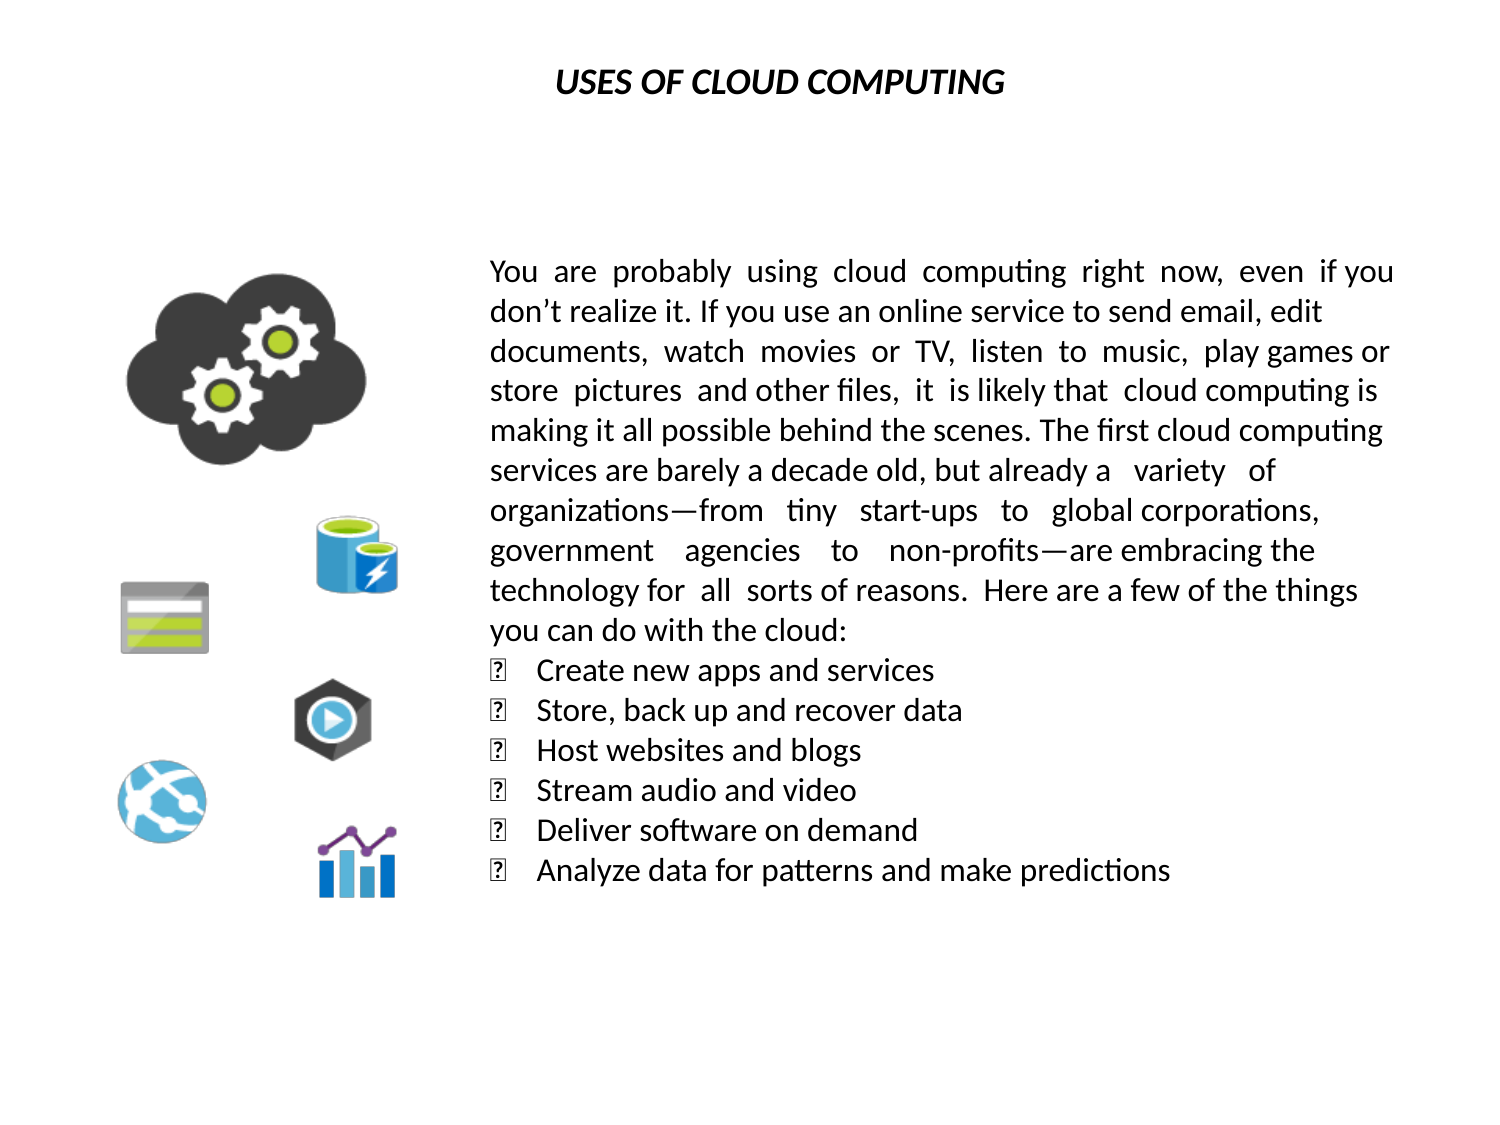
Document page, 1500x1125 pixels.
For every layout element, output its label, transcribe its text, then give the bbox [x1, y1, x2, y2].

text_box You are probably using cloud computing right now, even if you don’t realize it. If you use an online service to send email, edit documents, watch movies or TV, listen to music, play games or store pictures and other files, it is likely that cloud computing is making it all possible behind the scenes. The first cloud computing services are barely a decade old, but already a variety of organizations—from tiny start-ups to global corporations, government agencies to non-profits—are embracing the technology for all sorts of reasons. Here are a few of the things you can do with the cloud:  Create new apps and services  Store, back up and recover data  Host websites and blogs  Stream audio and video  Deliver software on demand  Analyze data for patterns and make predictions [474, 241, 1425, 895]
picture [112, 262, 409, 908]
text_box USES OF CLOUD COMPUTING [540, 49, 1021, 110]
